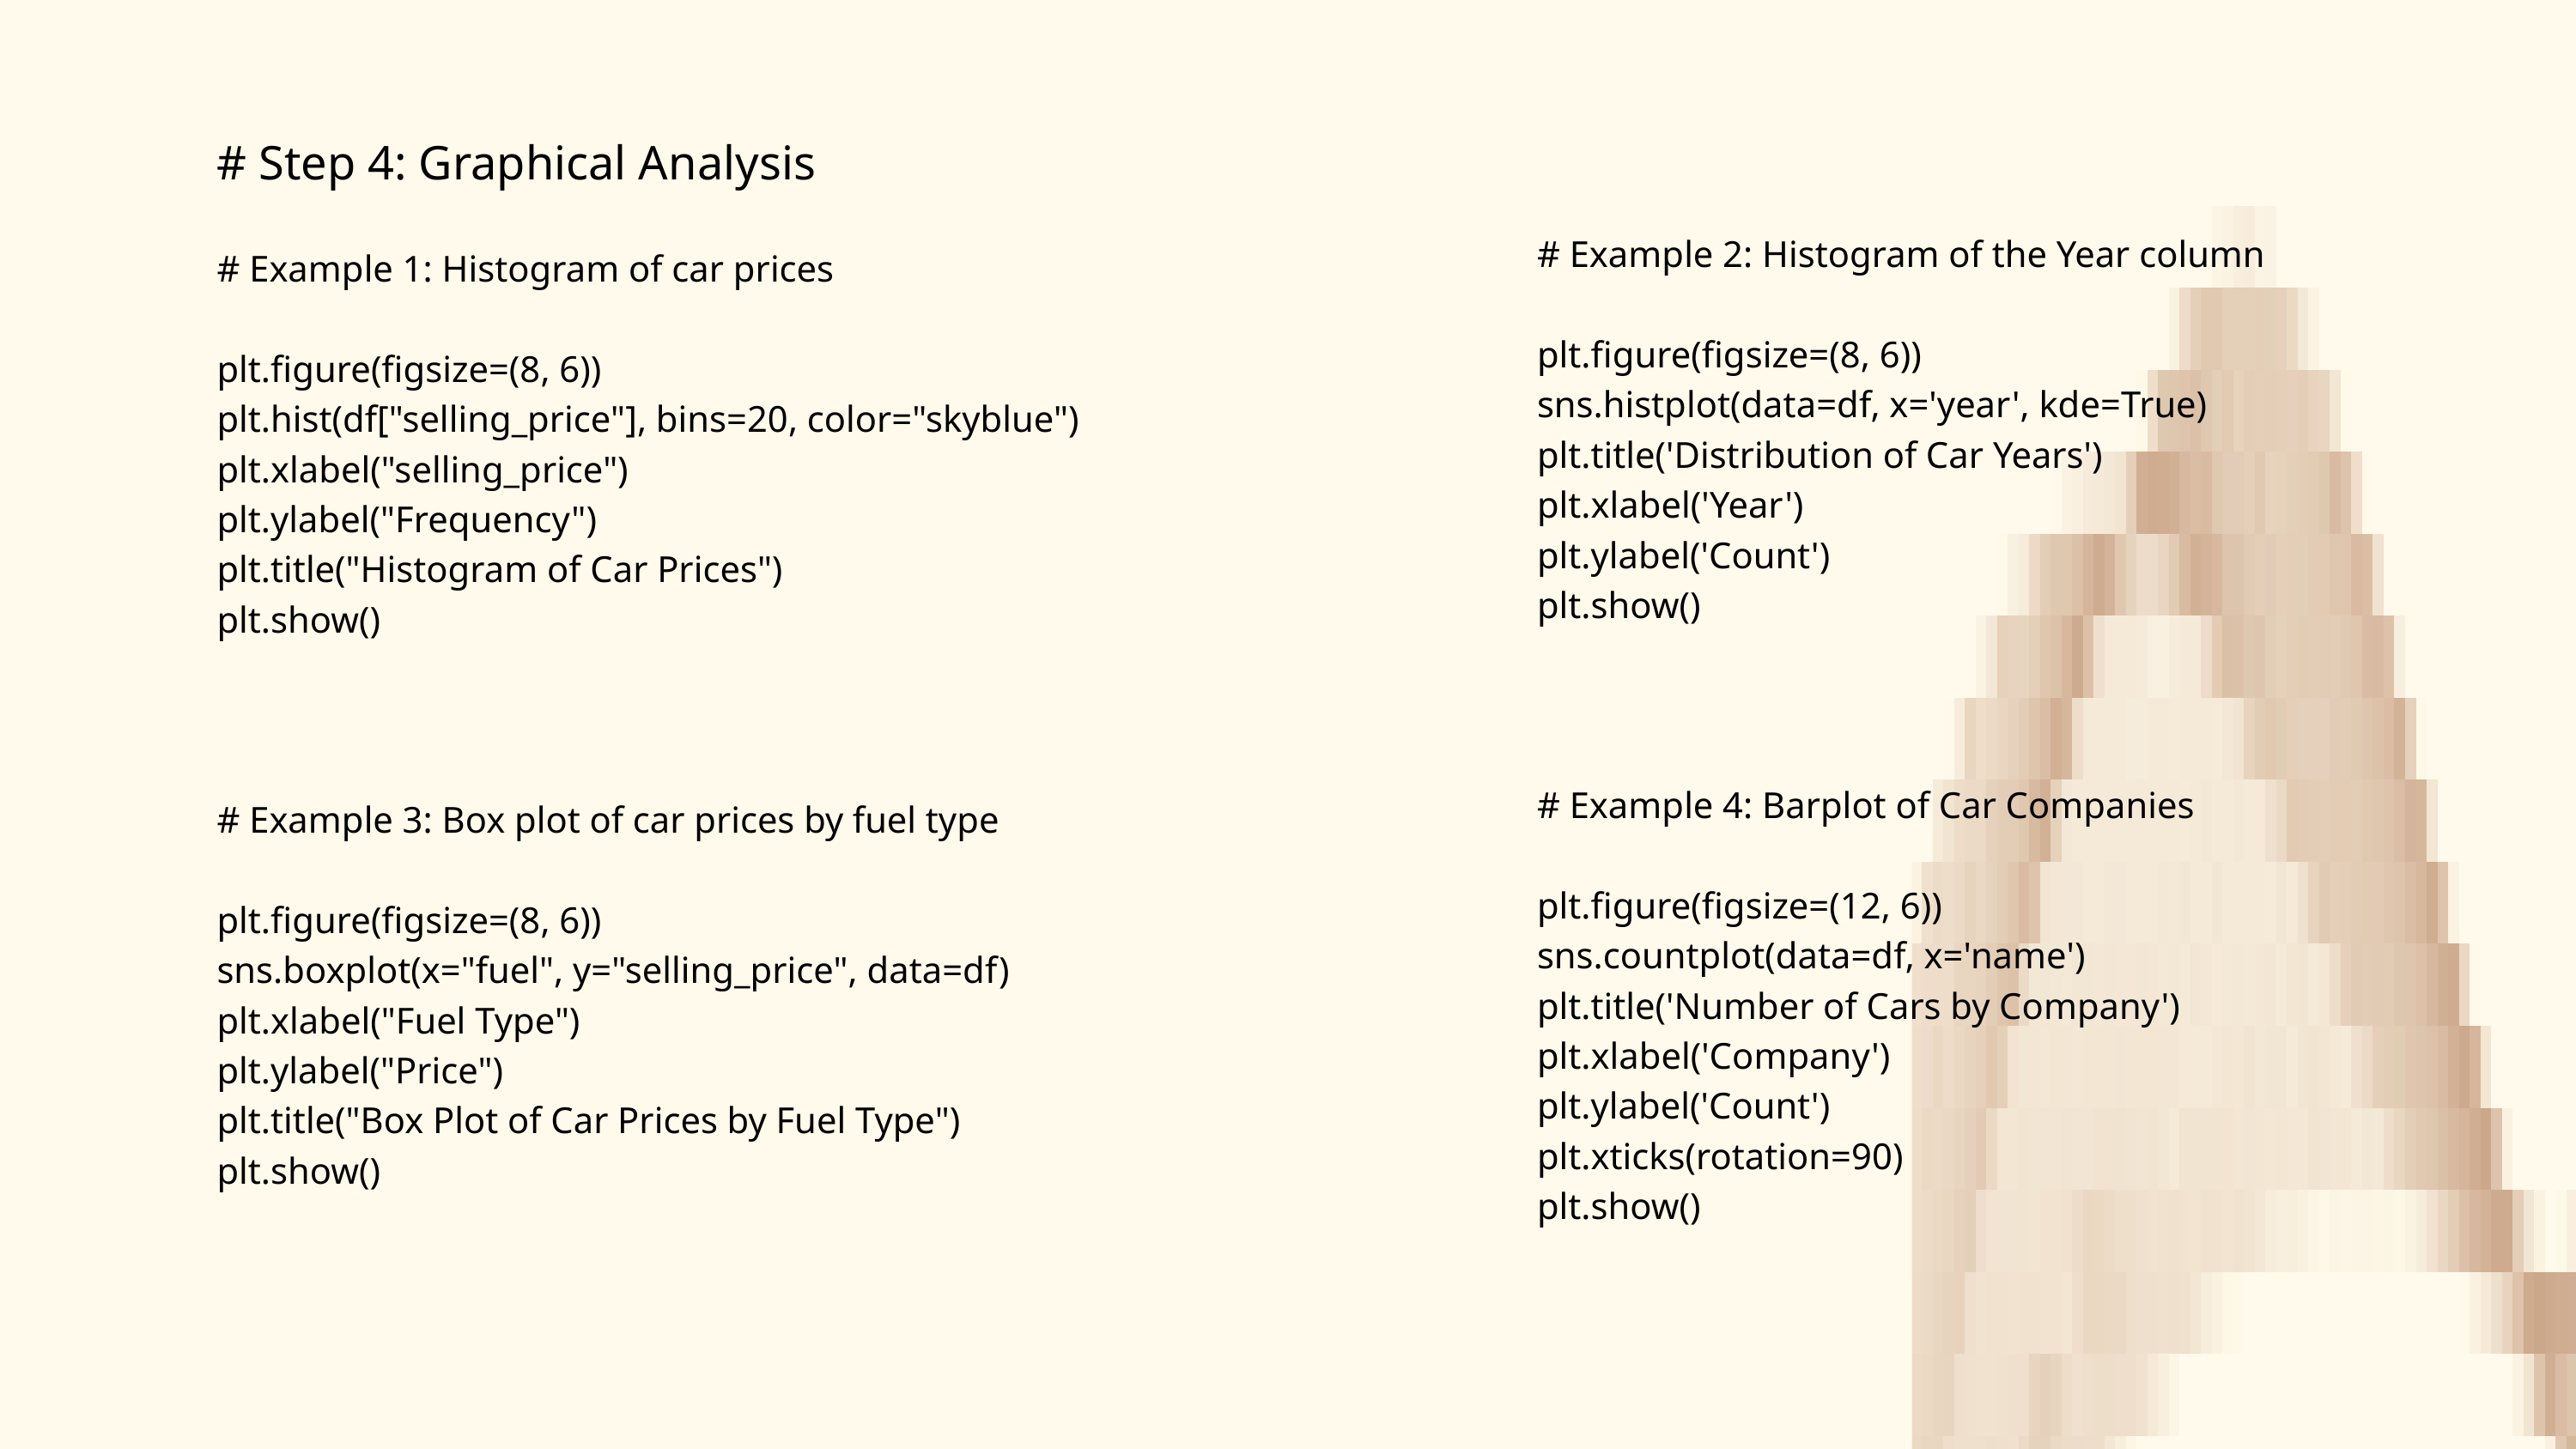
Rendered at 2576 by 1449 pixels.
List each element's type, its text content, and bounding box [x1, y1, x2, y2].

text_box # Step 4: Graphical Analysis # Example 1: Histogram of car prices plt.figure(figsize=(8, 6)) plt.hist(df["selling_price"], bins=20, color="skyblue") plt.xlabel("selling_price") plt.ylabel("Frequency") plt.title("Histogram of Car Prices") plt.show() # Example 3: Box plot of car prices by fuel type plt.figure(figsize=(8, 6)) sns.boxplot(x="fuel", y="selling_price", data=df) plt.xlabel("Fuel Type") plt.ylabel("Price") plt.title("Box Plot of Car Prices by Fuel Type") plt.show() [216, 124, 1136, 1292]
text_box # Example 2: Histogram of the Year column plt.figure(figsize=(8, 6)) sns.histplot(data=df, x='year', kde=True) plt.title('Distribution of Car Years') plt.xlabel('Year') plt.ylabel('Count') plt.show() # Example 4: Barplot of Car Companies plt.figure(figsize=(12, 6)) sns.countplot(data=df, x='name') plt.title('Number of Cars by Company') plt.xlabel('Company') plt.ylabel('Count') plt.xticks(rotation=90) plt.show() [1536, 224, 2287, 1277]
text_box [1911, 0, 2576, 1449]
